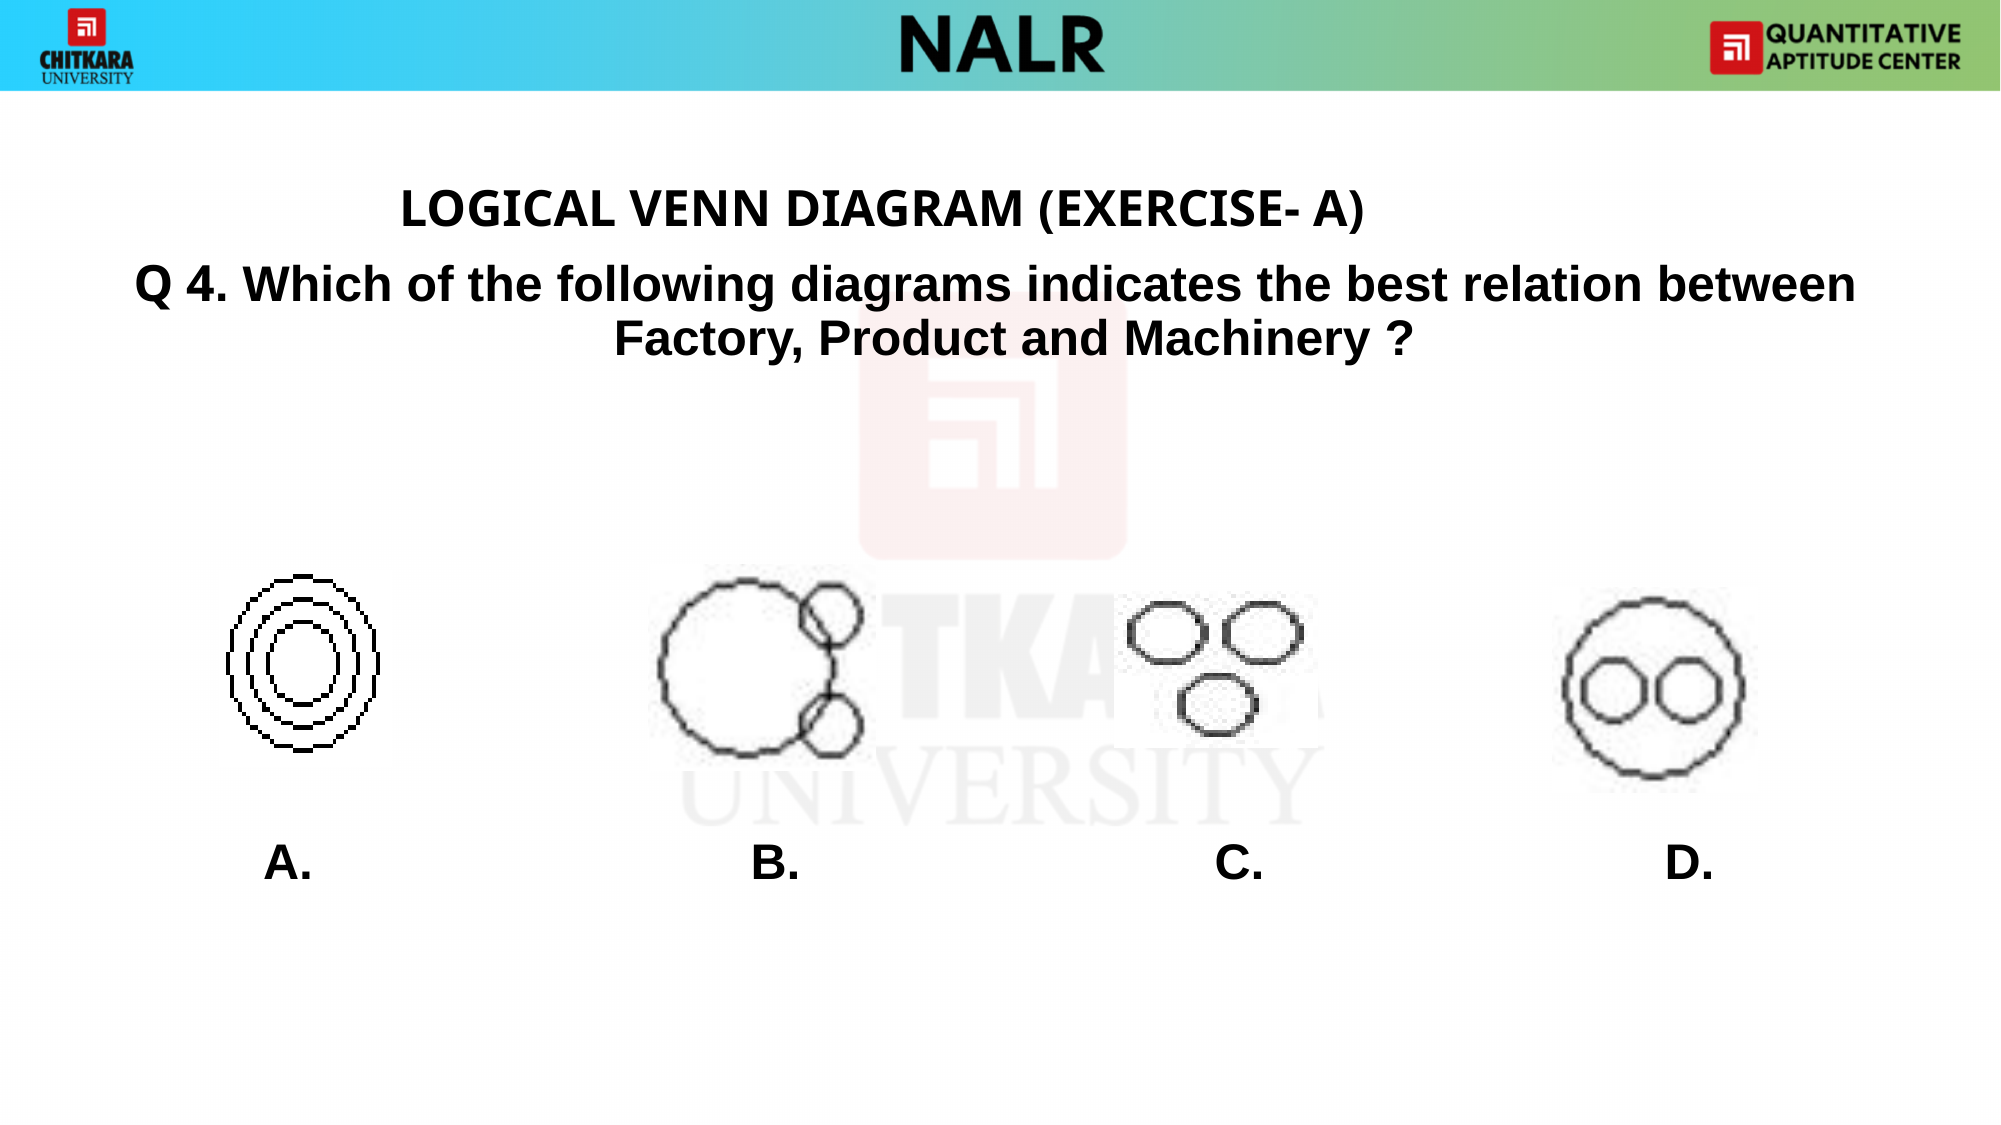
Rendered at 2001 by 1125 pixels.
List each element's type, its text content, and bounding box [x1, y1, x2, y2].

list LOGICAL VENN DIAGRAM (EXERCISE- A) Q 4. Which of the following diagrams indicates the best relation between Factory, Product and Machinery ? A. B. C. D. [33, 175, 1959, 1053]
picture [0, 0, 2001, 1125]
